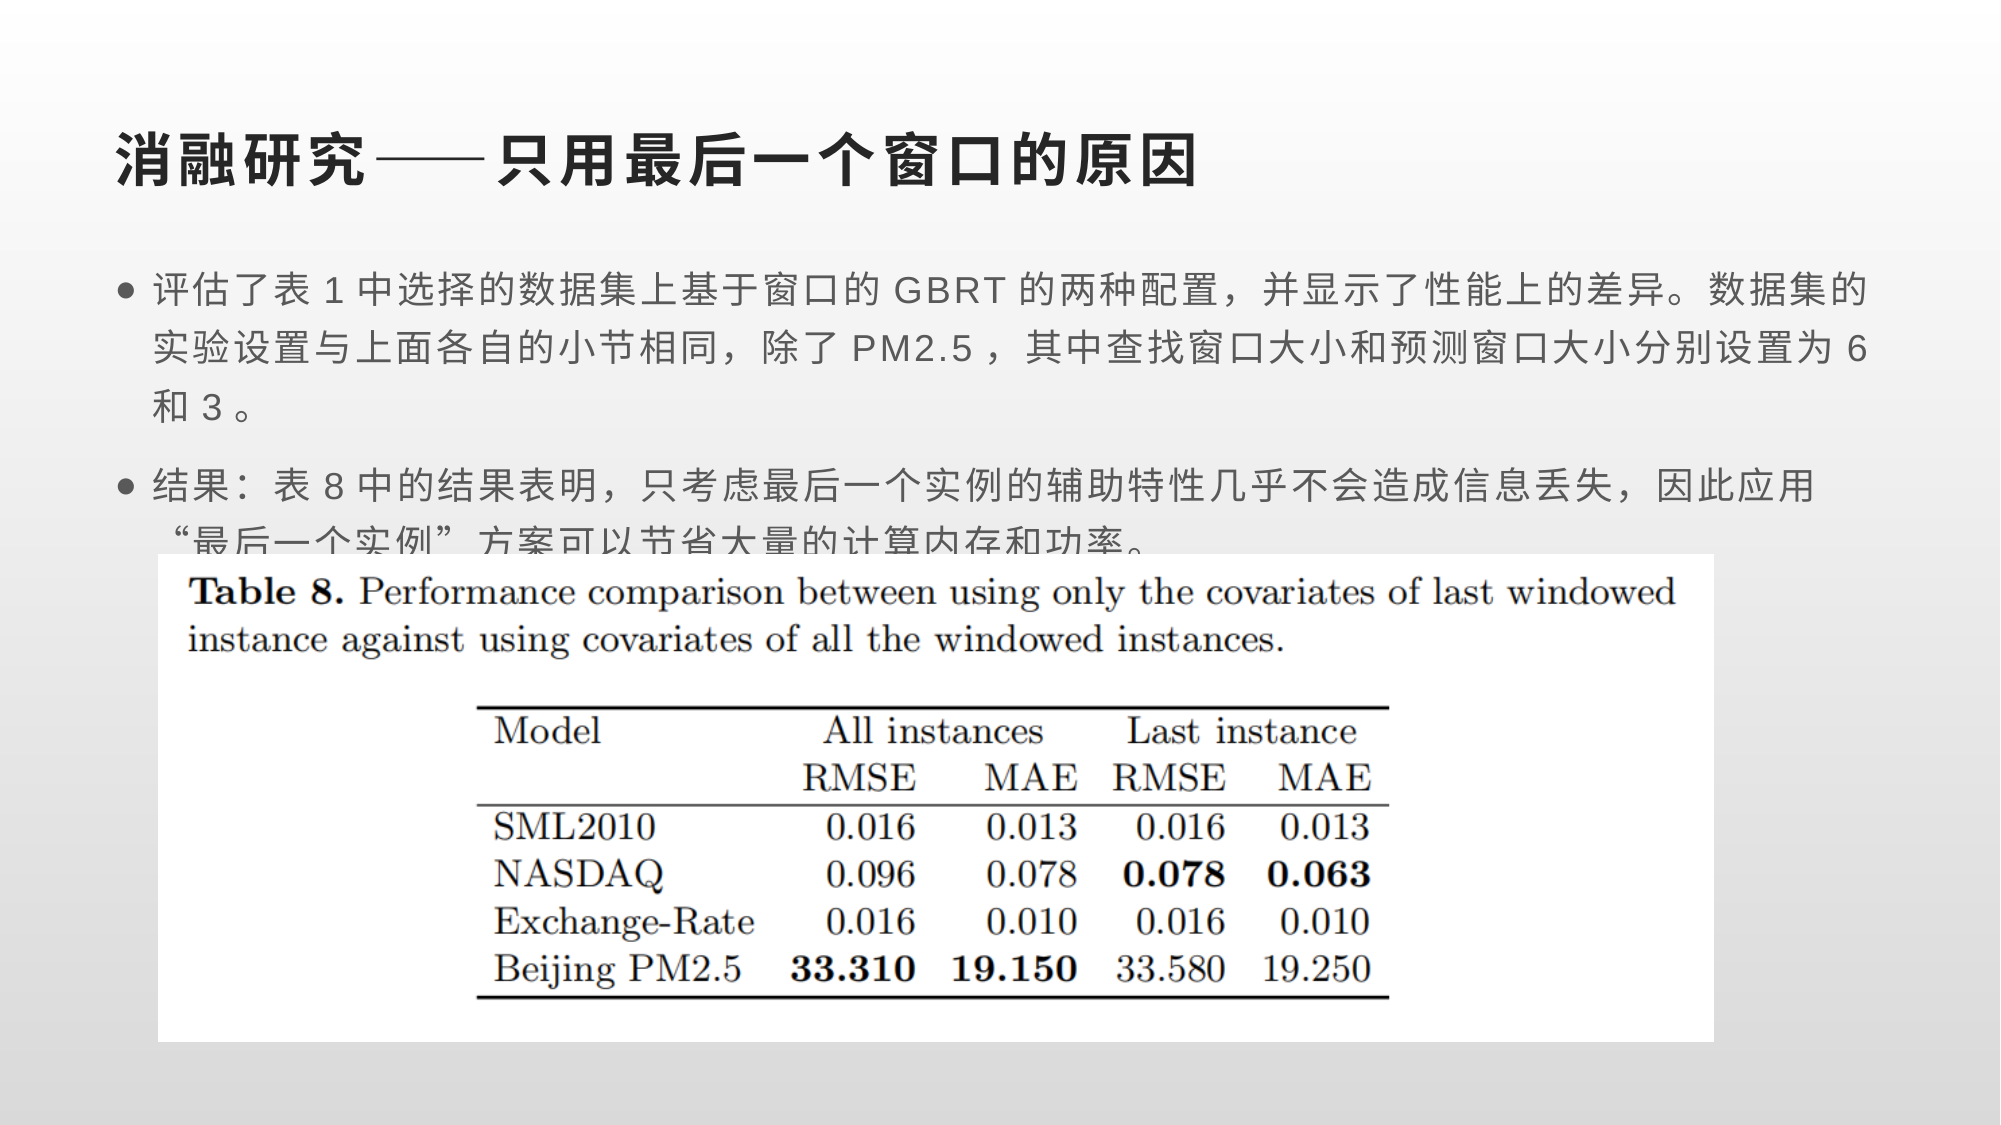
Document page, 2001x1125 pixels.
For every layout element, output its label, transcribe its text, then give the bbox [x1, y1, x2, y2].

picture [158, 554, 1714, 1042]
title 消融研究——只用最后一个窗口的原因 [99, 99, 1900, 216]
list 评估了表1中选择的数据集上基于窗口的GBRT的两种配置，并显示了性能上的差异。数据集的实验设置与上面各自的小节相同，除了PM2.5，其中查找窗口大小和预测窗口大小分别设置为6和3。 结果：表8中的结果表明，只考虑最后一个实例的辅助特性几乎不会造成信息丢失，因此应用“最后一个实例”方案可以节省大量的计算内存和功率。 [99, 244, 1900, 1026]
